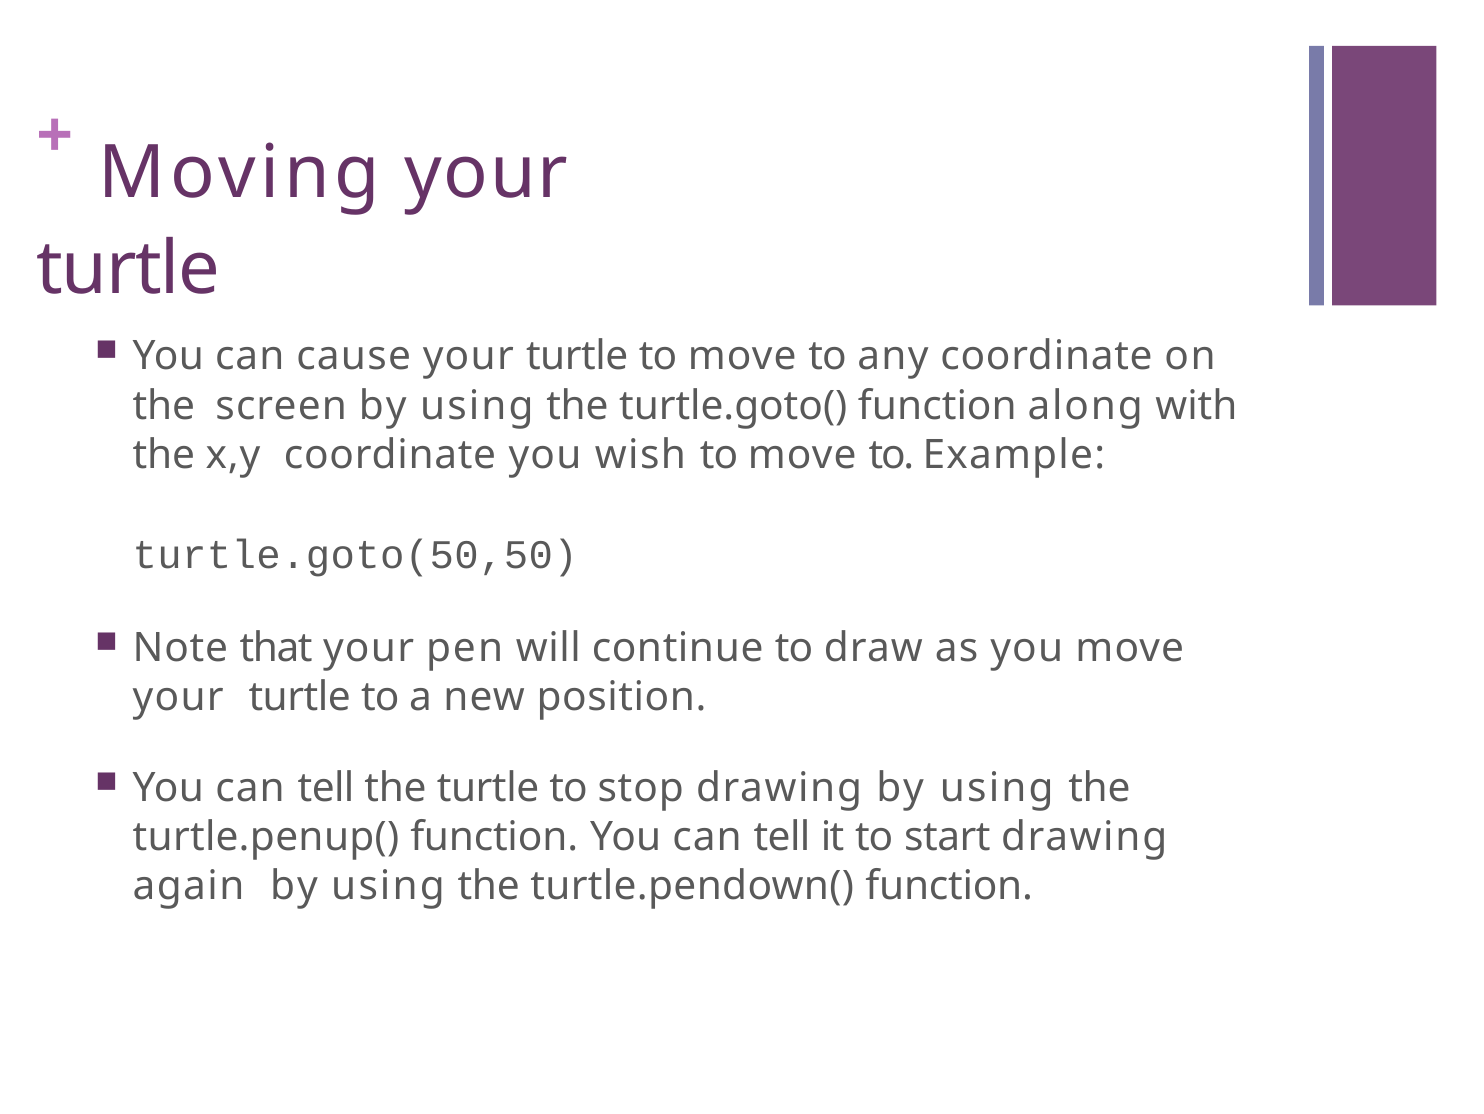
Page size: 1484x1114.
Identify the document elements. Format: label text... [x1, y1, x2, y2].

text_box You can cause your turtle to move to any coordinate on the screen by using the turtle.goto() function along with the x,y coordinate you wish to move to. Example: turtle.goto(50,50) Note that your pen will continue to draw as you move your turtle to a new position. You can tell the turtle to stop drawing by using the turtle.penup() function. You can tell it to start drawing again by using the turtle.pendown() function. [93, 326, 1260, 908]
title + Moving your turtle [29, 83, 731, 309]
text_box [1309, 45, 1324, 306]
